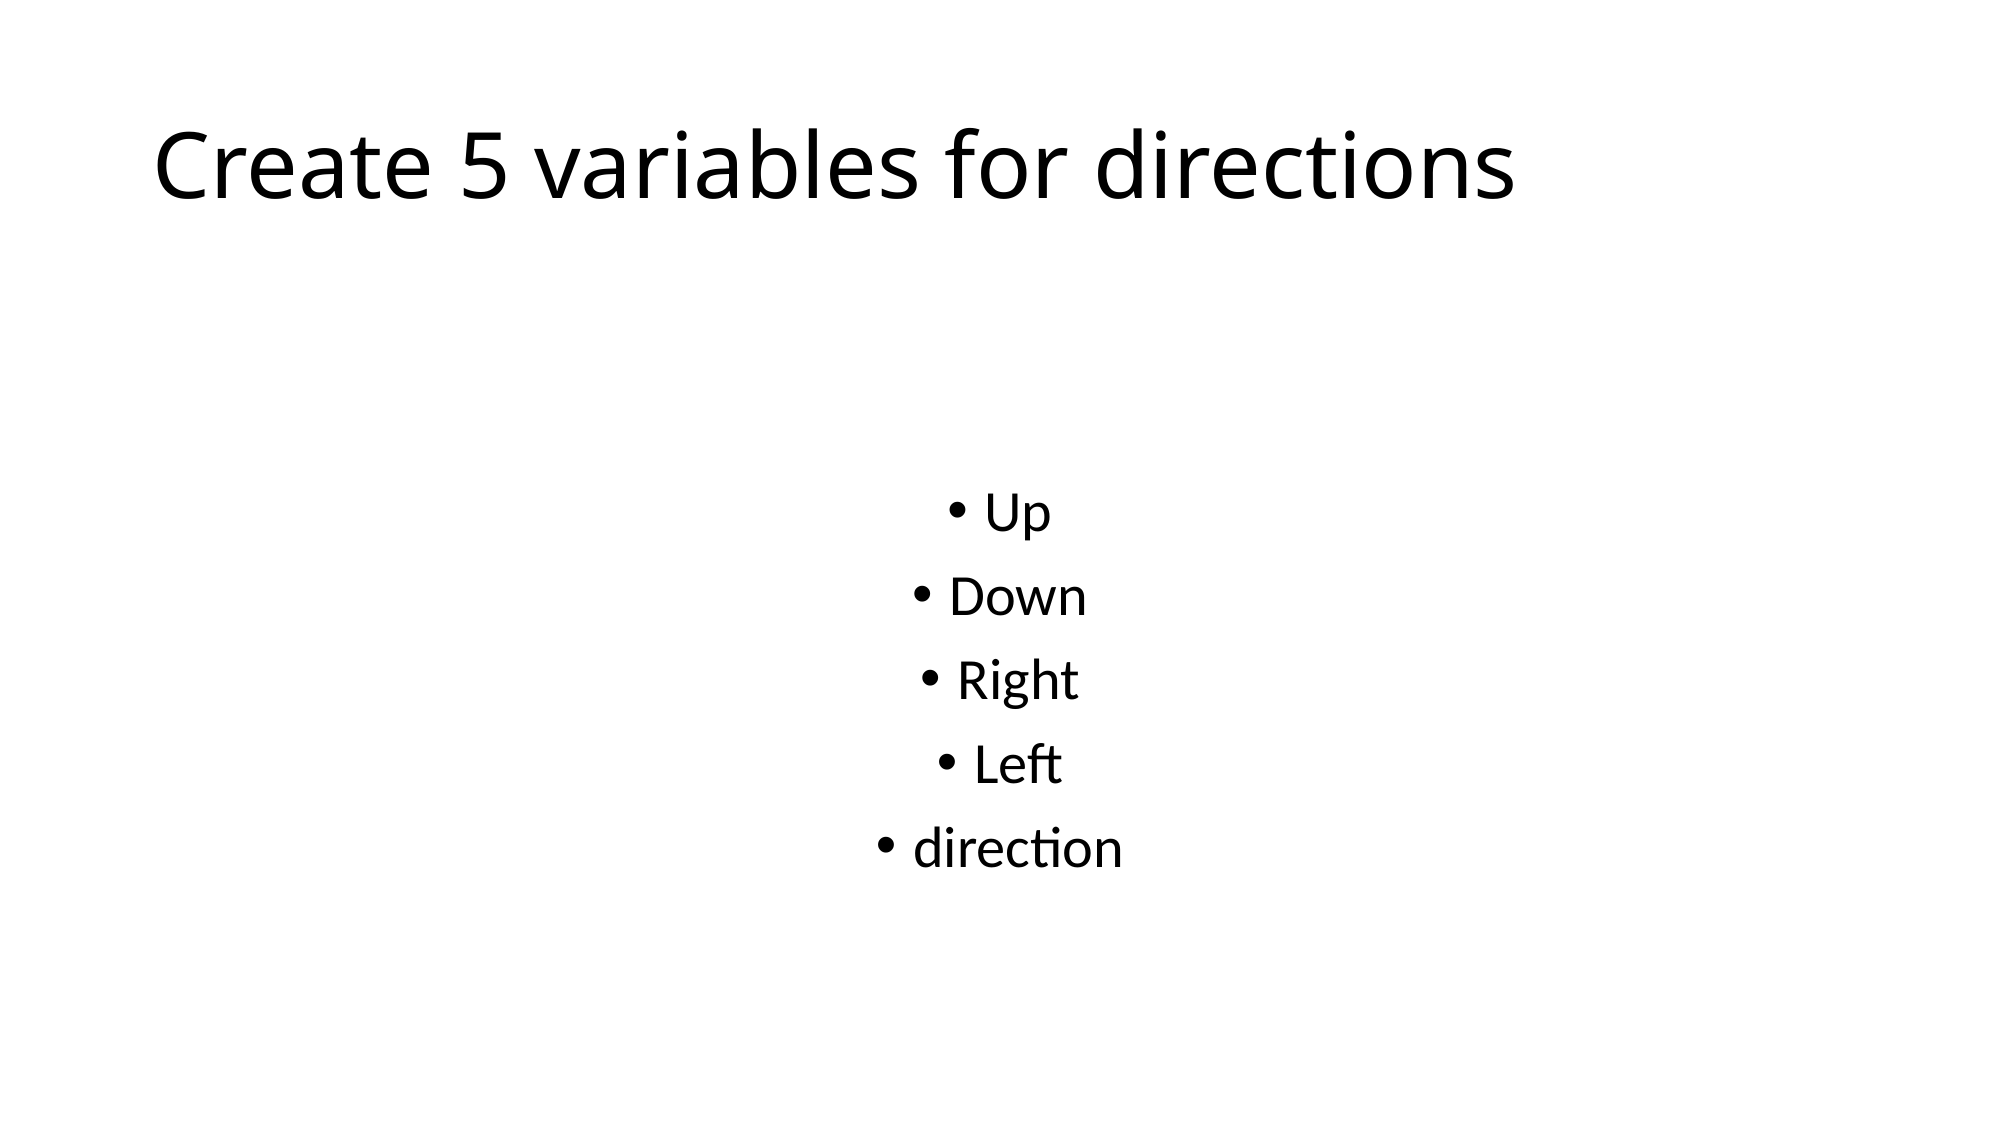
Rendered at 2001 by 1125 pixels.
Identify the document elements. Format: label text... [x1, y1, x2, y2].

list Up Down Right Left direction [137, 299, 1863, 1014]
title Create 5 variables for directions [137, 59, 1863, 278]
